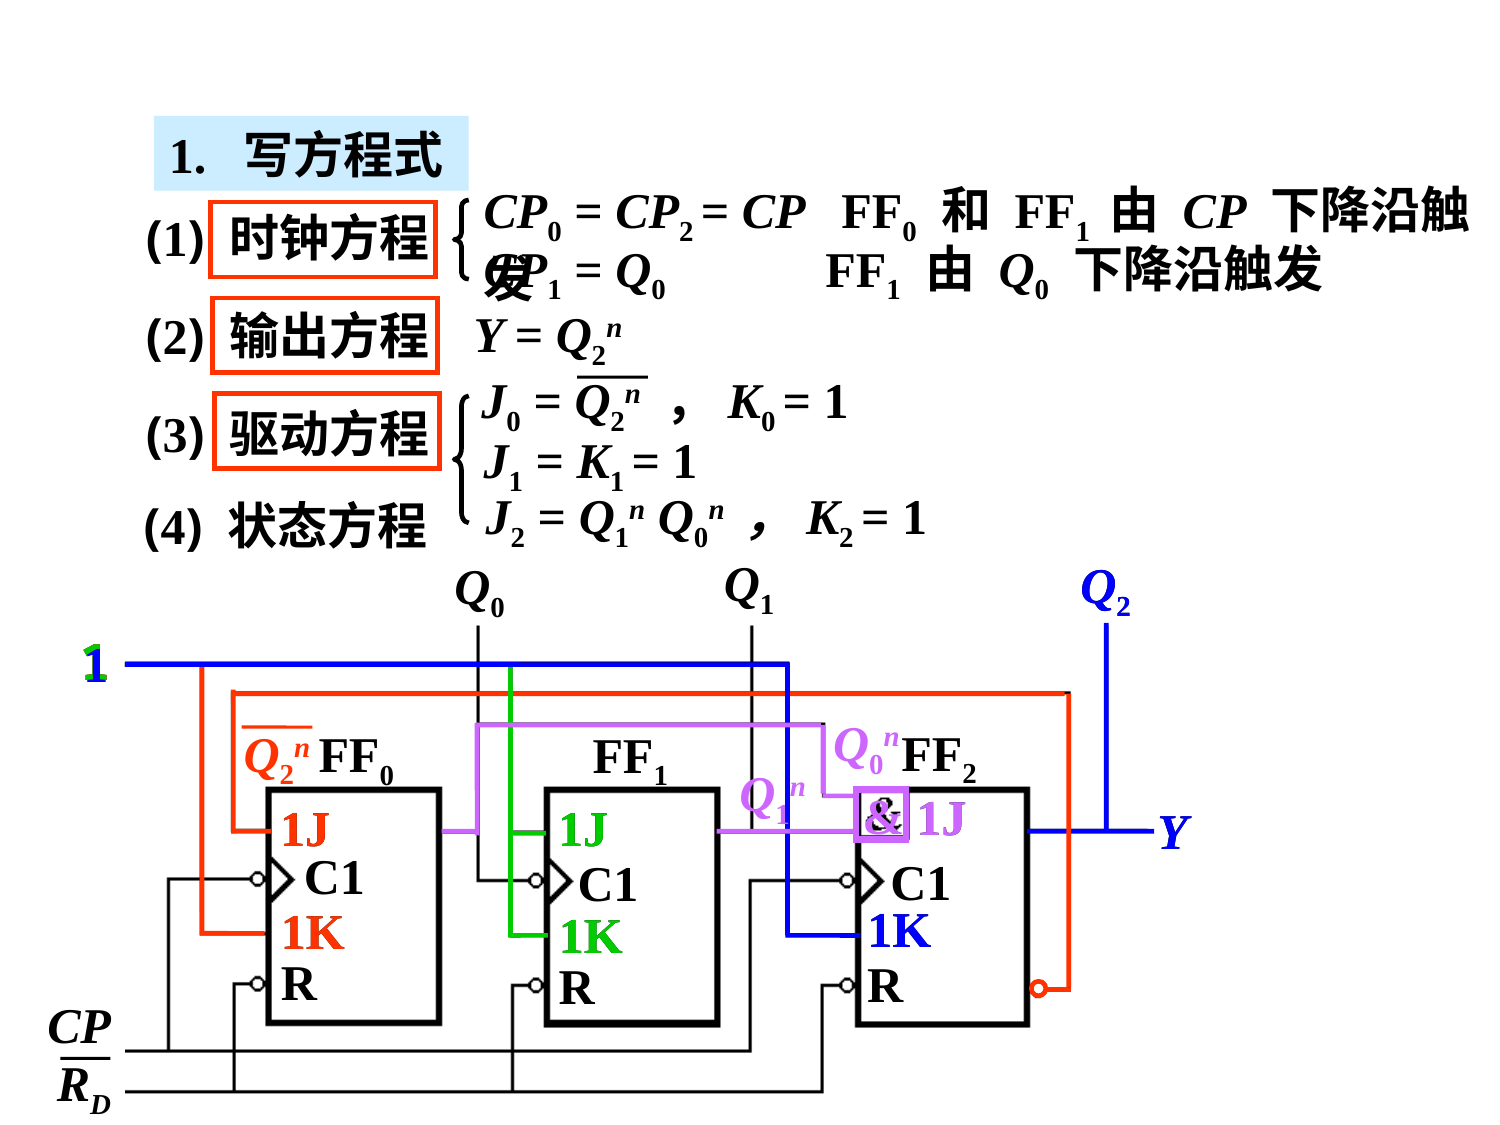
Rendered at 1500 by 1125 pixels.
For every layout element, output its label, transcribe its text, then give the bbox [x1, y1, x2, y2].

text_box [453, 178, 1490, 298]
text_box Y = Q2n [474, 306, 674, 366]
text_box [128, 115, 469, 550]
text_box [1026, 553, 1189, 860]
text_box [441, 722, 967, 846]
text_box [82, 630, 1072, 997]
text_box J2 = Q1n Q0n ，K2 = 1 [485, 485, 949, 550]
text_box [31, 551, 1209, 1123]
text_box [83, 632, 932, 958]
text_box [453, 368, 860, 524]
